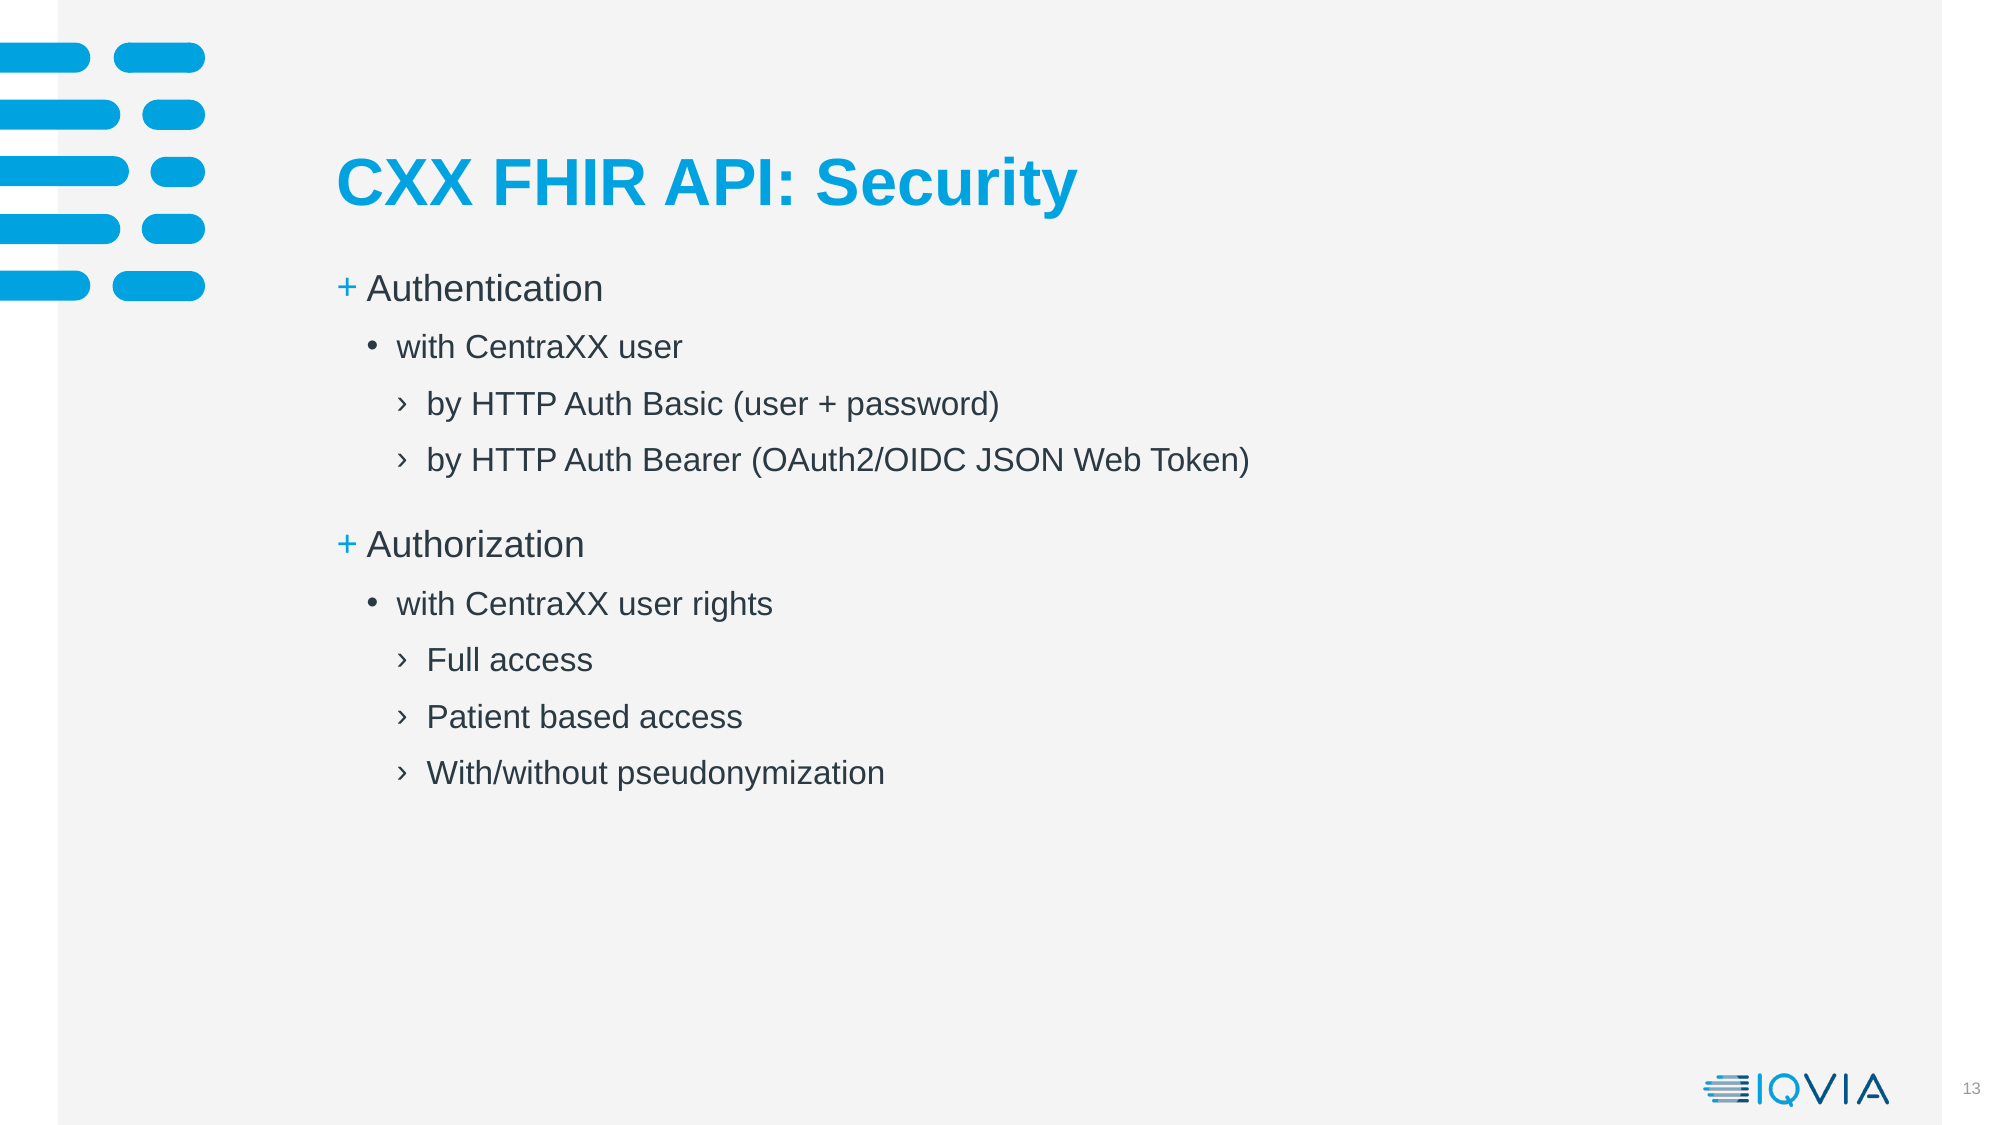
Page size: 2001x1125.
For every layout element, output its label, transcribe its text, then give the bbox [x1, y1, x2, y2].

title CXX FHIR API: Security [321, 135, 1826, 233]
list Authentication with CentraXX user by HTTP Auth Basic (user + password) by HTTP Auth Bearer (OAuth2/OIDC JSON Web Token) Authorization with CentraXX user rights Full access Patient based access With/without pseudonymization [321, 256, 1826, 1030]
picture [1702, 1072, 1890, 1108]
